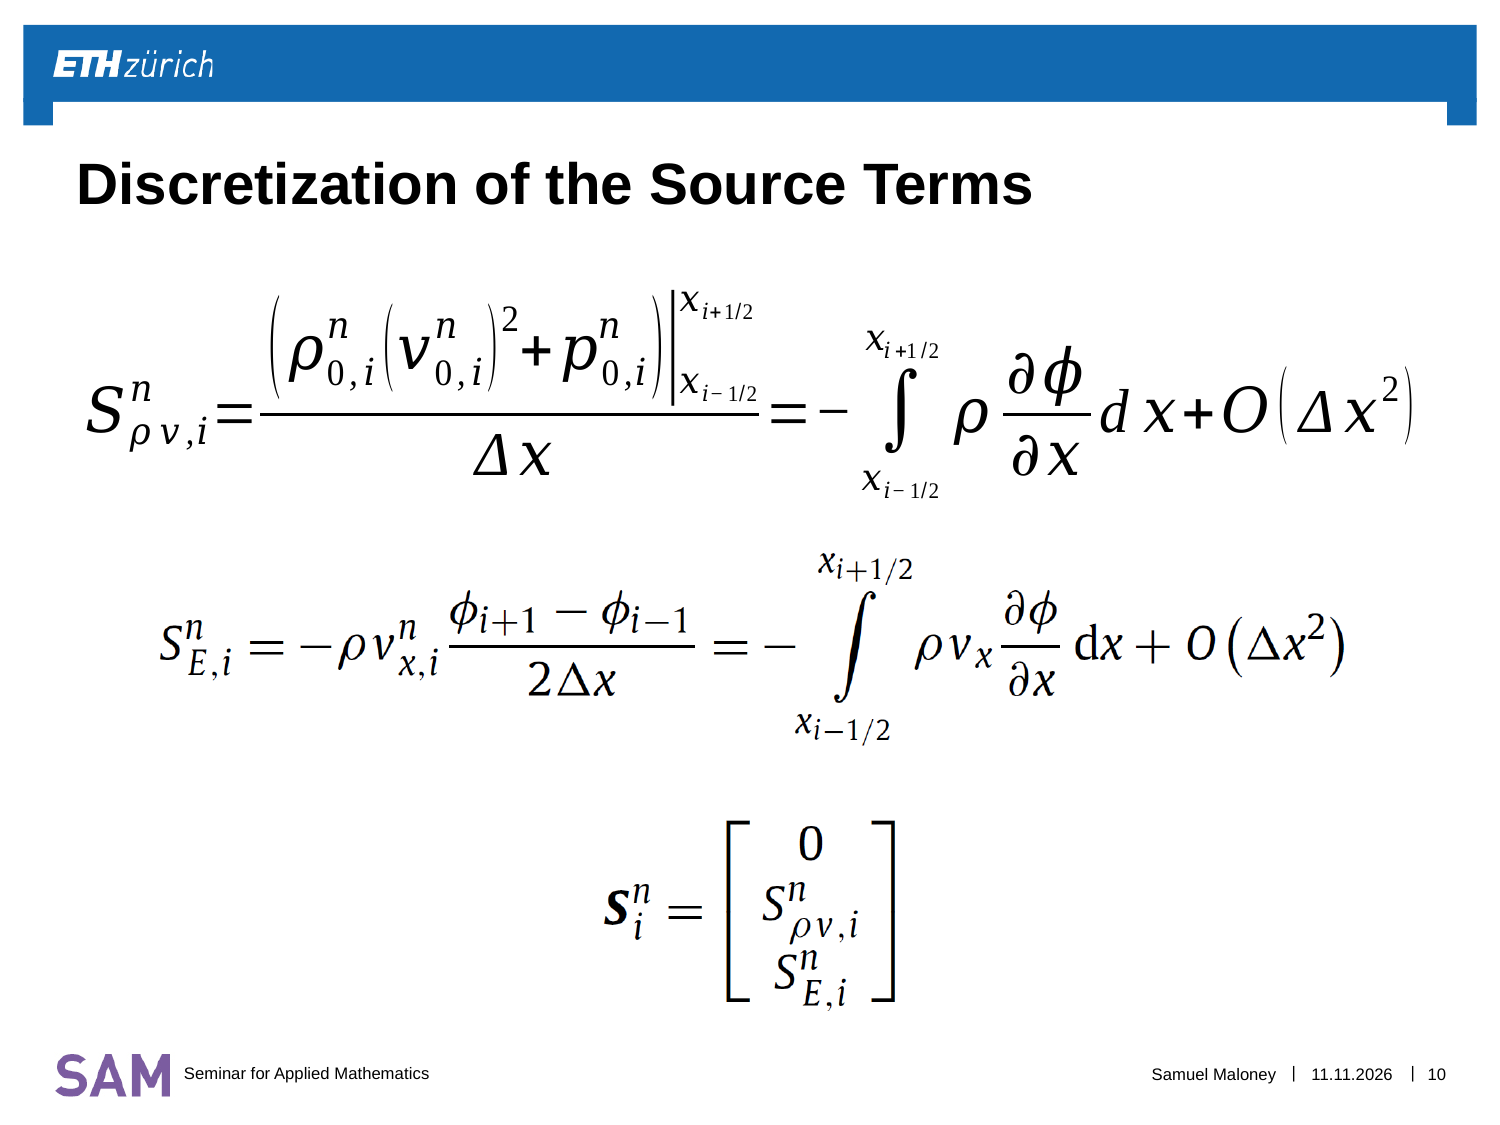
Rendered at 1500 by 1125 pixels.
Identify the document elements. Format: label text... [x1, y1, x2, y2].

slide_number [1302, 1034, 1403, 1112]
title Discretization of the Source Terms [53, 101, 1447, 262]
picture [153, 535, 1347, 751]
footer Samuel Maloney [768, 1034, 1277, 1112]
picture [54, 1052, 176, 1097]
slide_number 10 [1415, 1034, 1459, 1112]
picture [596, 812, 904, 1016]
